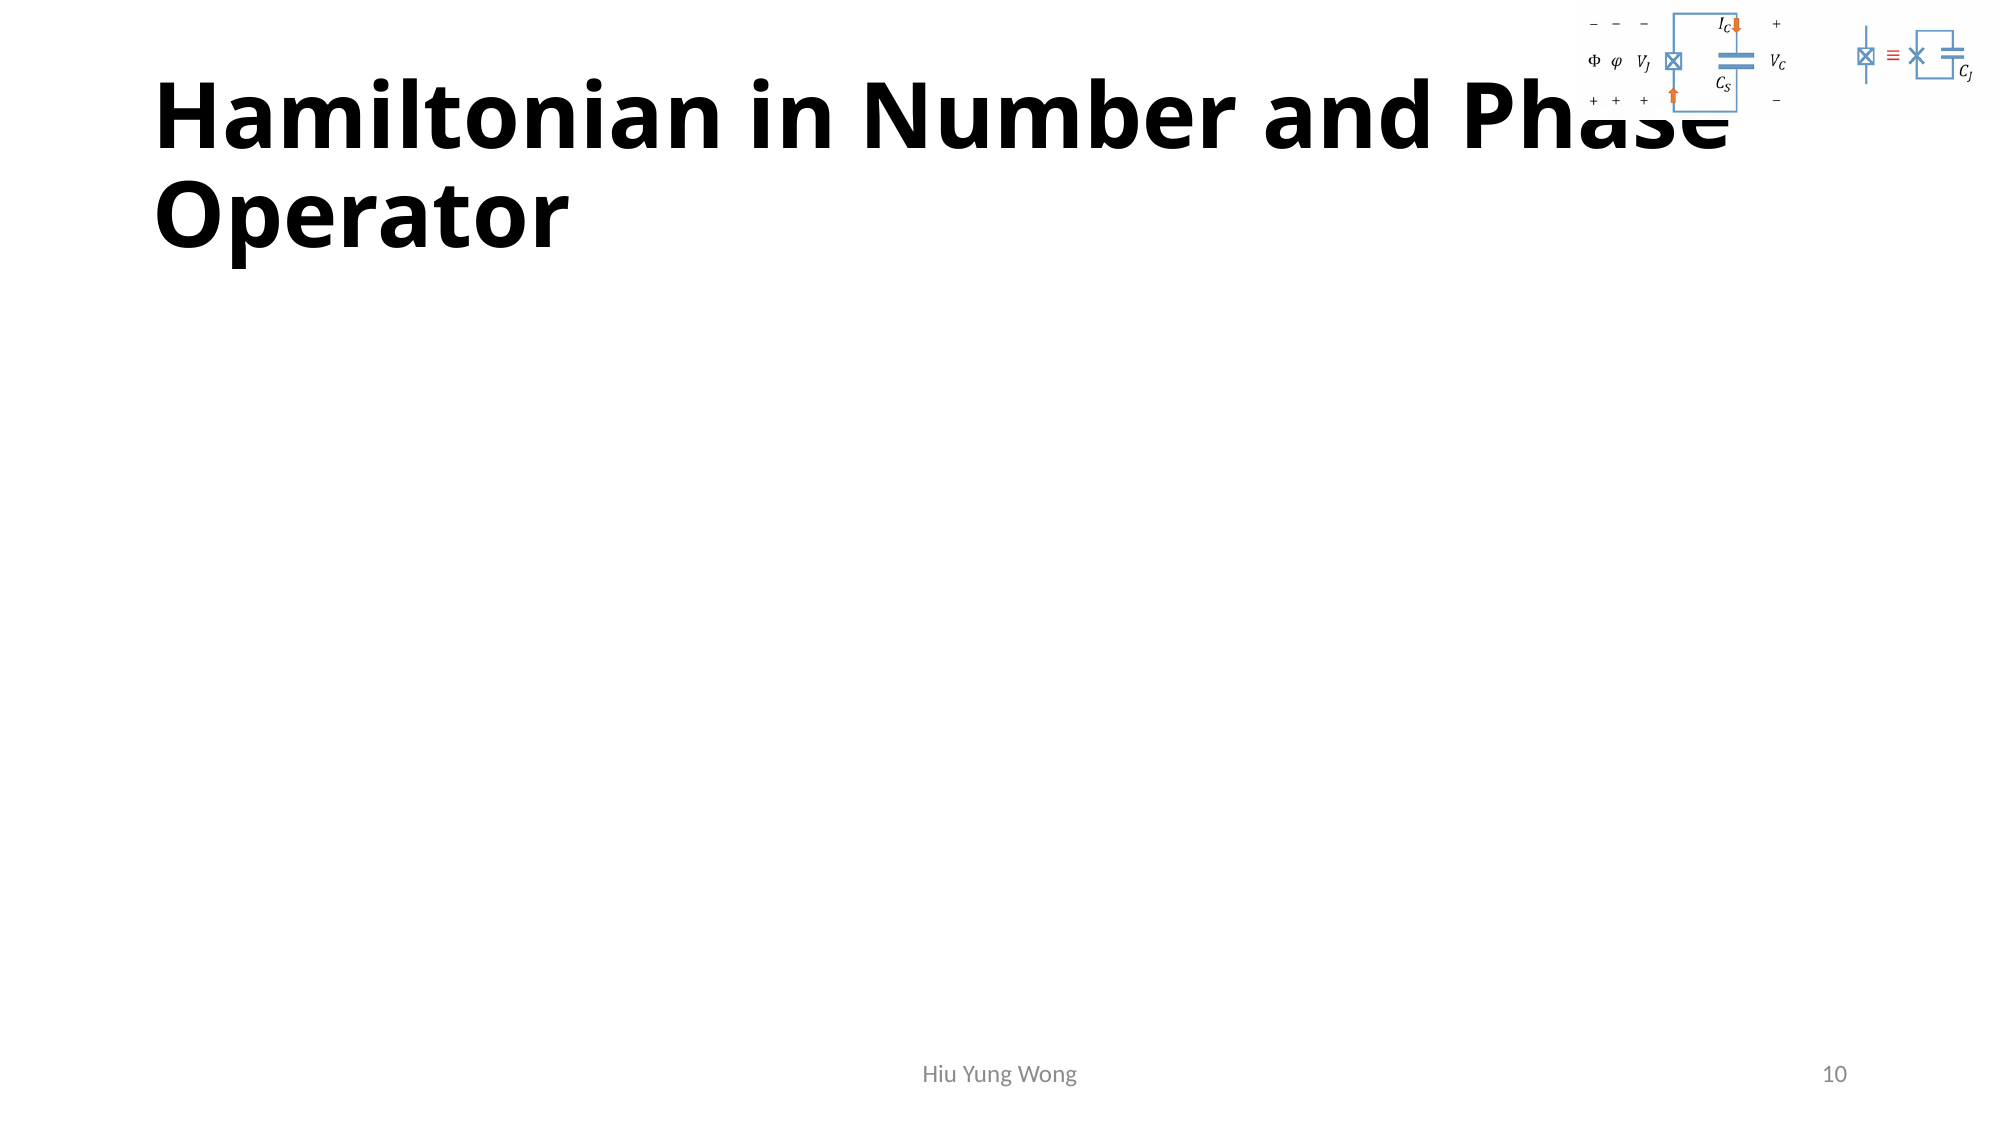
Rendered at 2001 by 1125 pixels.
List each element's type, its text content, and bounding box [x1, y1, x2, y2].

footer Hiu Yung Wong [662, 1042, 1338, 1103]
picture [1574, 0, 1999, 120]
title Hamiltonian in Number and Phase Operator [137, 59, 1863, 278]
slide_number 10 [1412, 1042, 1863, 1103]
